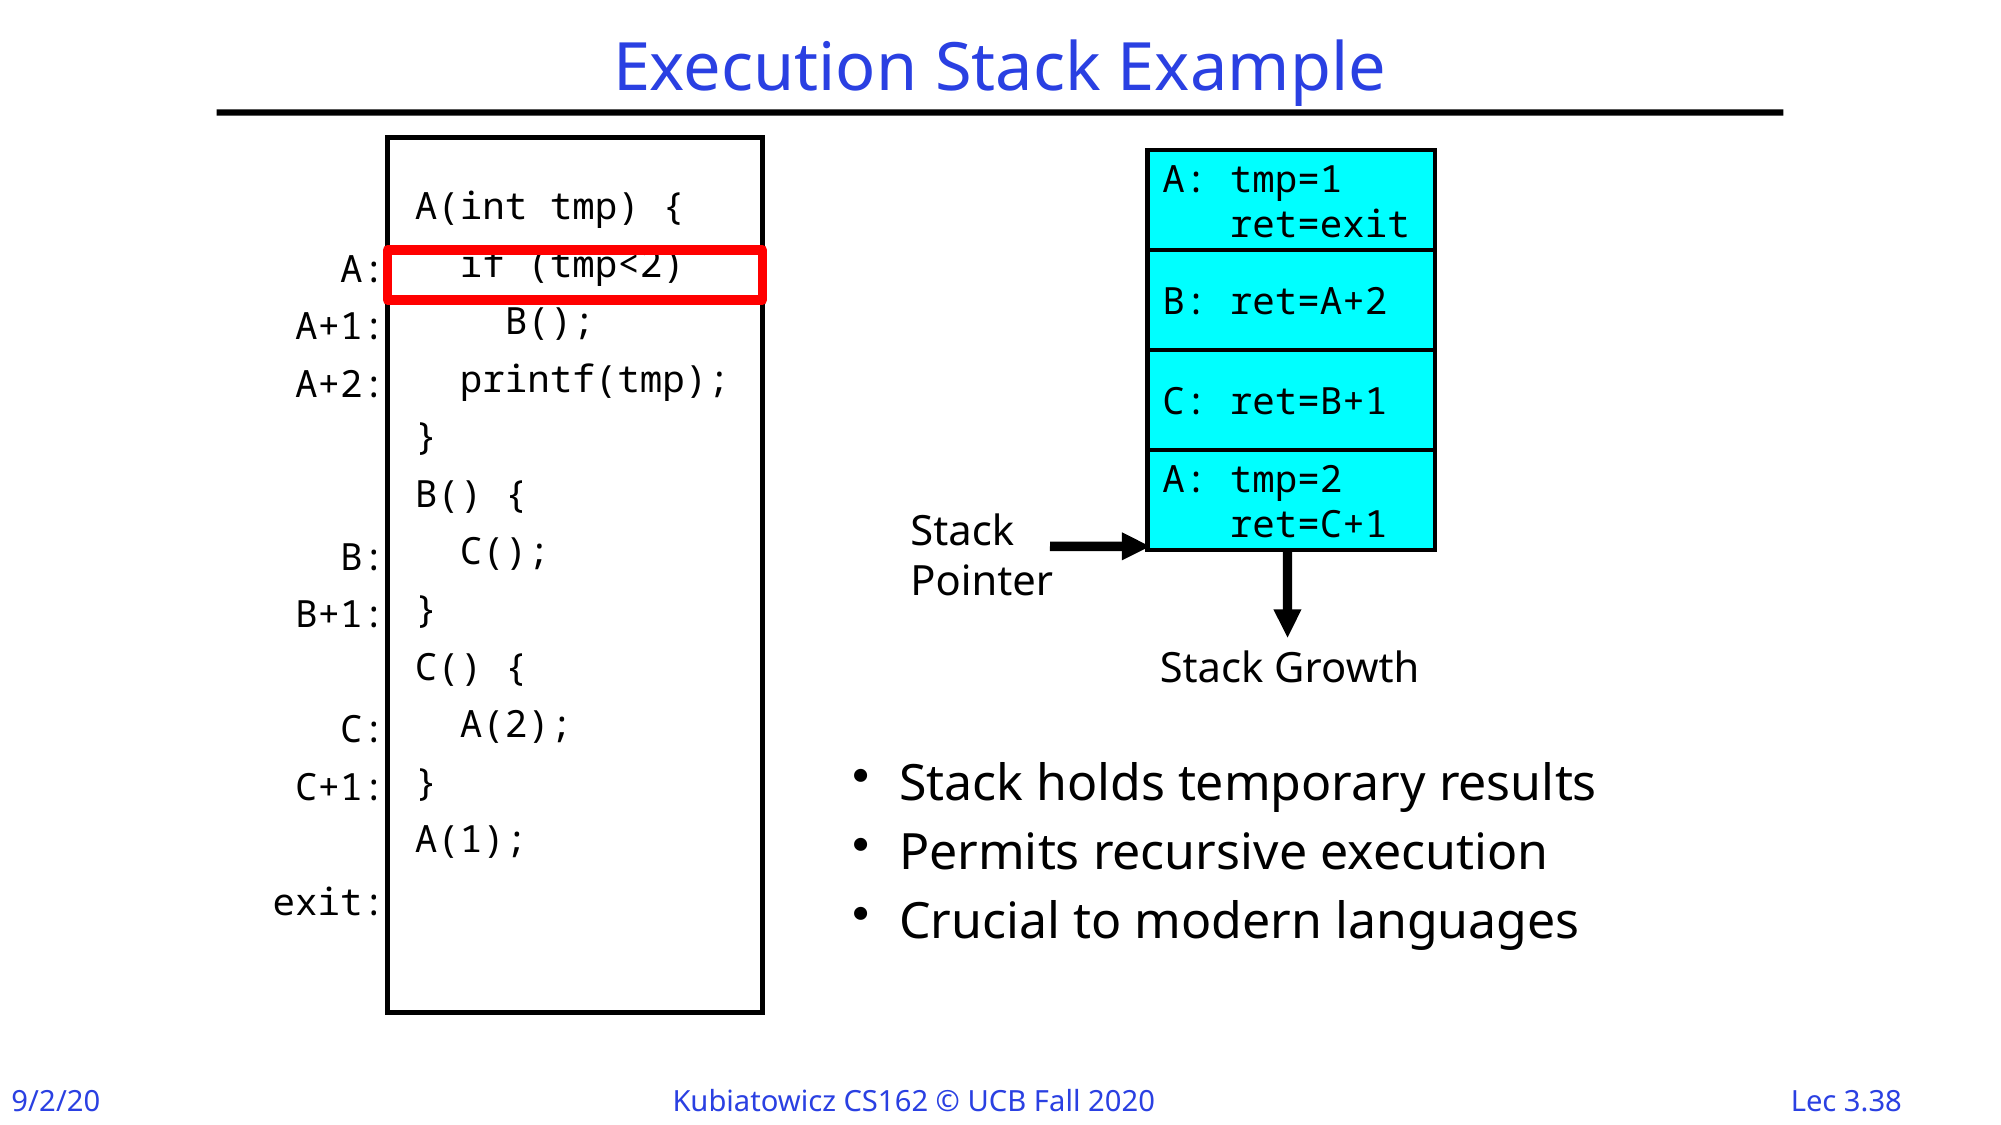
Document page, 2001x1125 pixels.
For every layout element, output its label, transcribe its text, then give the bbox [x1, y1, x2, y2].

text_box B: ret=A+2 [1147, 249, 1436, 350]
text_box [1281, 549, 1294, 633]
text_box C: ret=B+1 [1147, 350, 1436, 450]
text_box A: A+1: A+2: B: B+1: C: C+1: exit: [249, 237, 382, 930]
title Execution Stack Example [216, 24, 1784, 113]
text_box A: tmp=1 ret=exit [1147, 149, 1436, 249]
text_box Stack Growth [1145, 633, 1434, 699]
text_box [899, 496, 1151, 613]
list Stack holds temporary results Permits recursive execution Crucial to modern languages [837, 750, 1675, 963]
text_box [387, 137, 763, 1013]
text_box A: tmp=2 ret=C+1 [1147, 450, 1436, 550]
